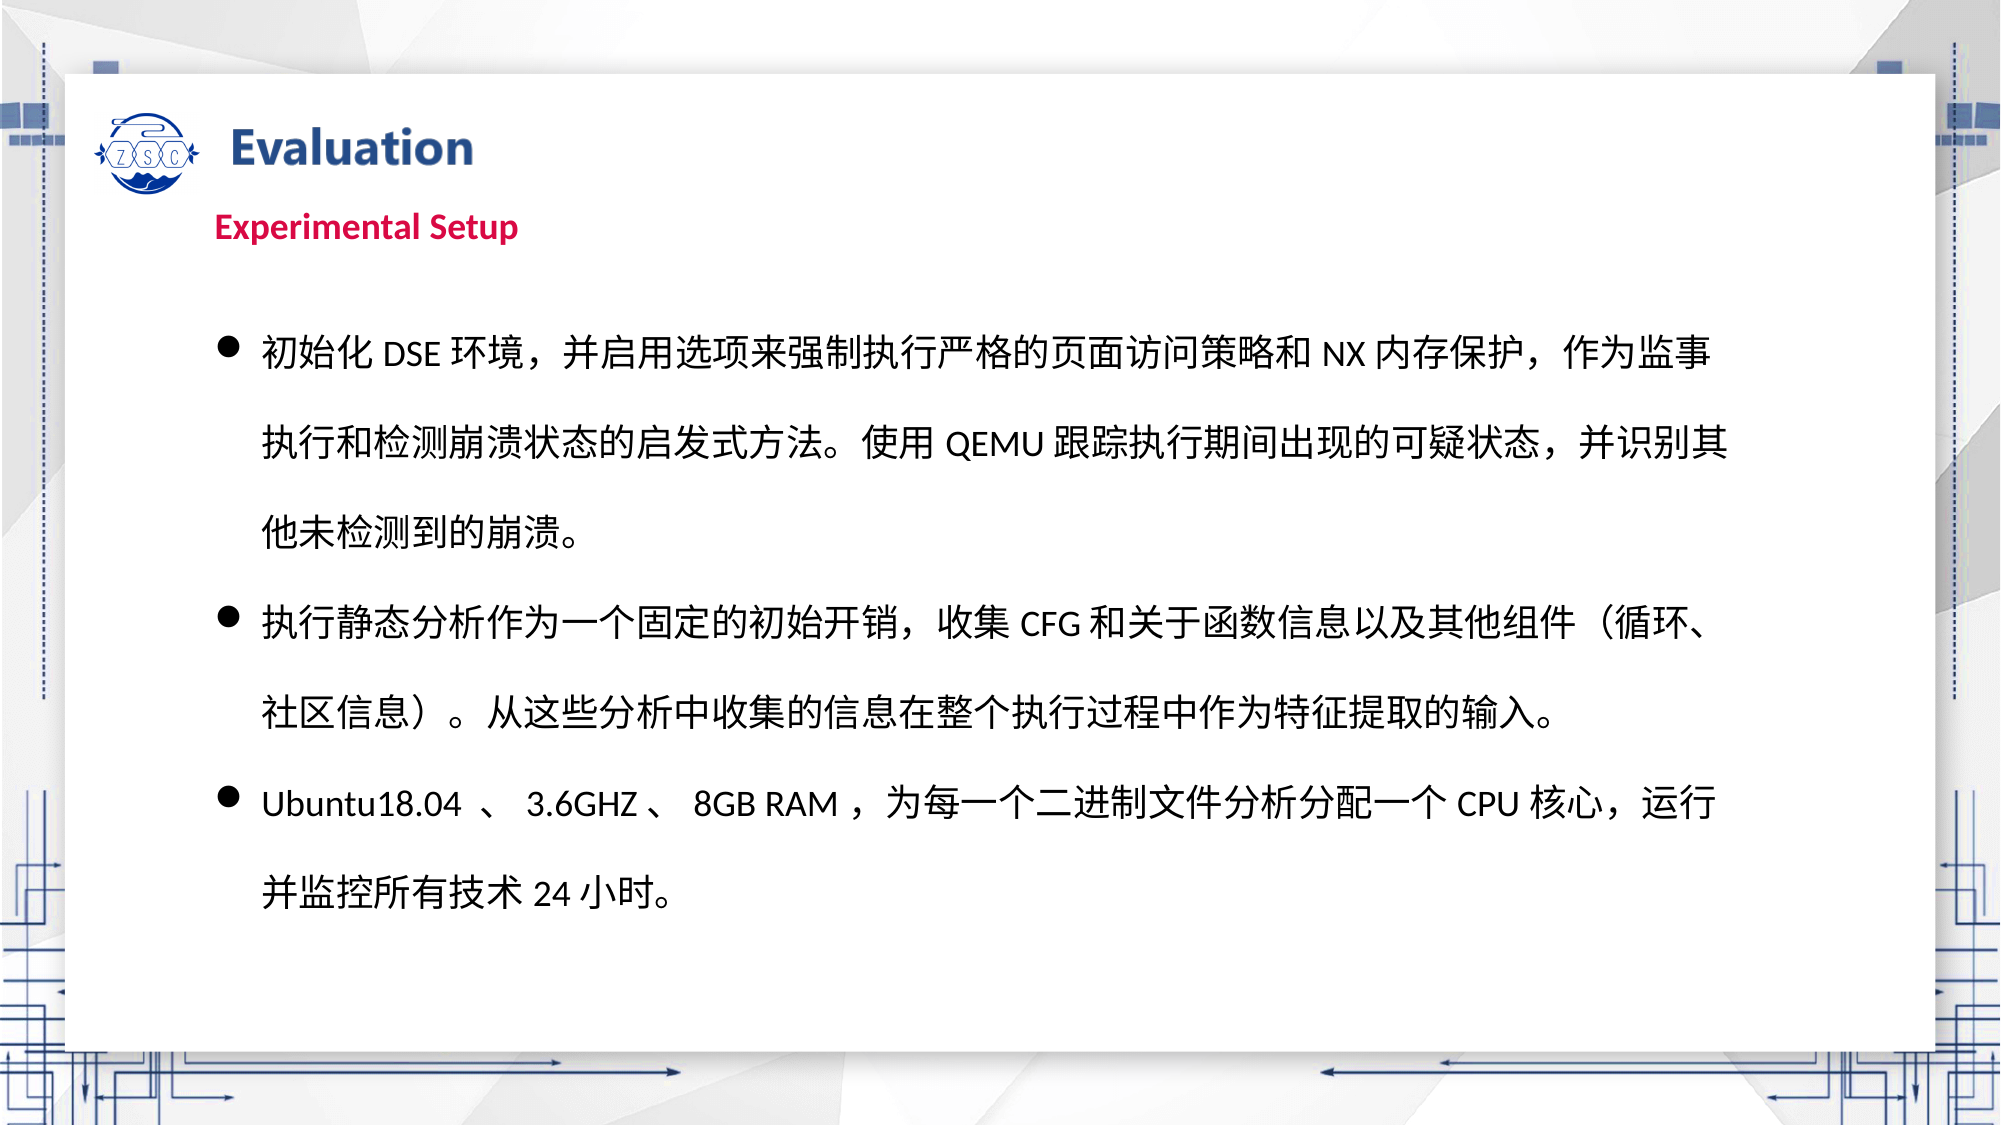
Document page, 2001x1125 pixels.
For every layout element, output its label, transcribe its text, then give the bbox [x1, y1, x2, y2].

text_box 初始化DSE环境，并启用选项来强制执行严格的页面访问策略和NX内存保护，作为监事执行和检测崩溃状态的启发式方法。使用QEMU跟踪执行期间出现的可疑状态，并识别其他未检测到的崩溃。 执行静态分析作为一个固定的初始开销，收集CFG和关于函数信息以及其他组件（循环、社区信息）。从这些分析中收集的信息在整个执行过程中作为特征提取的输入。 Ubuntu18.04 、3.6GHZ、8GB RAM，为每一个二进制文件分析分配一个CPU核心，运行并监控所有技术24小时。 [199, 276, 1750, 921]
picture [0, 0, 2001, 1125]
text_box Experimental Setup [199, 194, 1200, 255]
